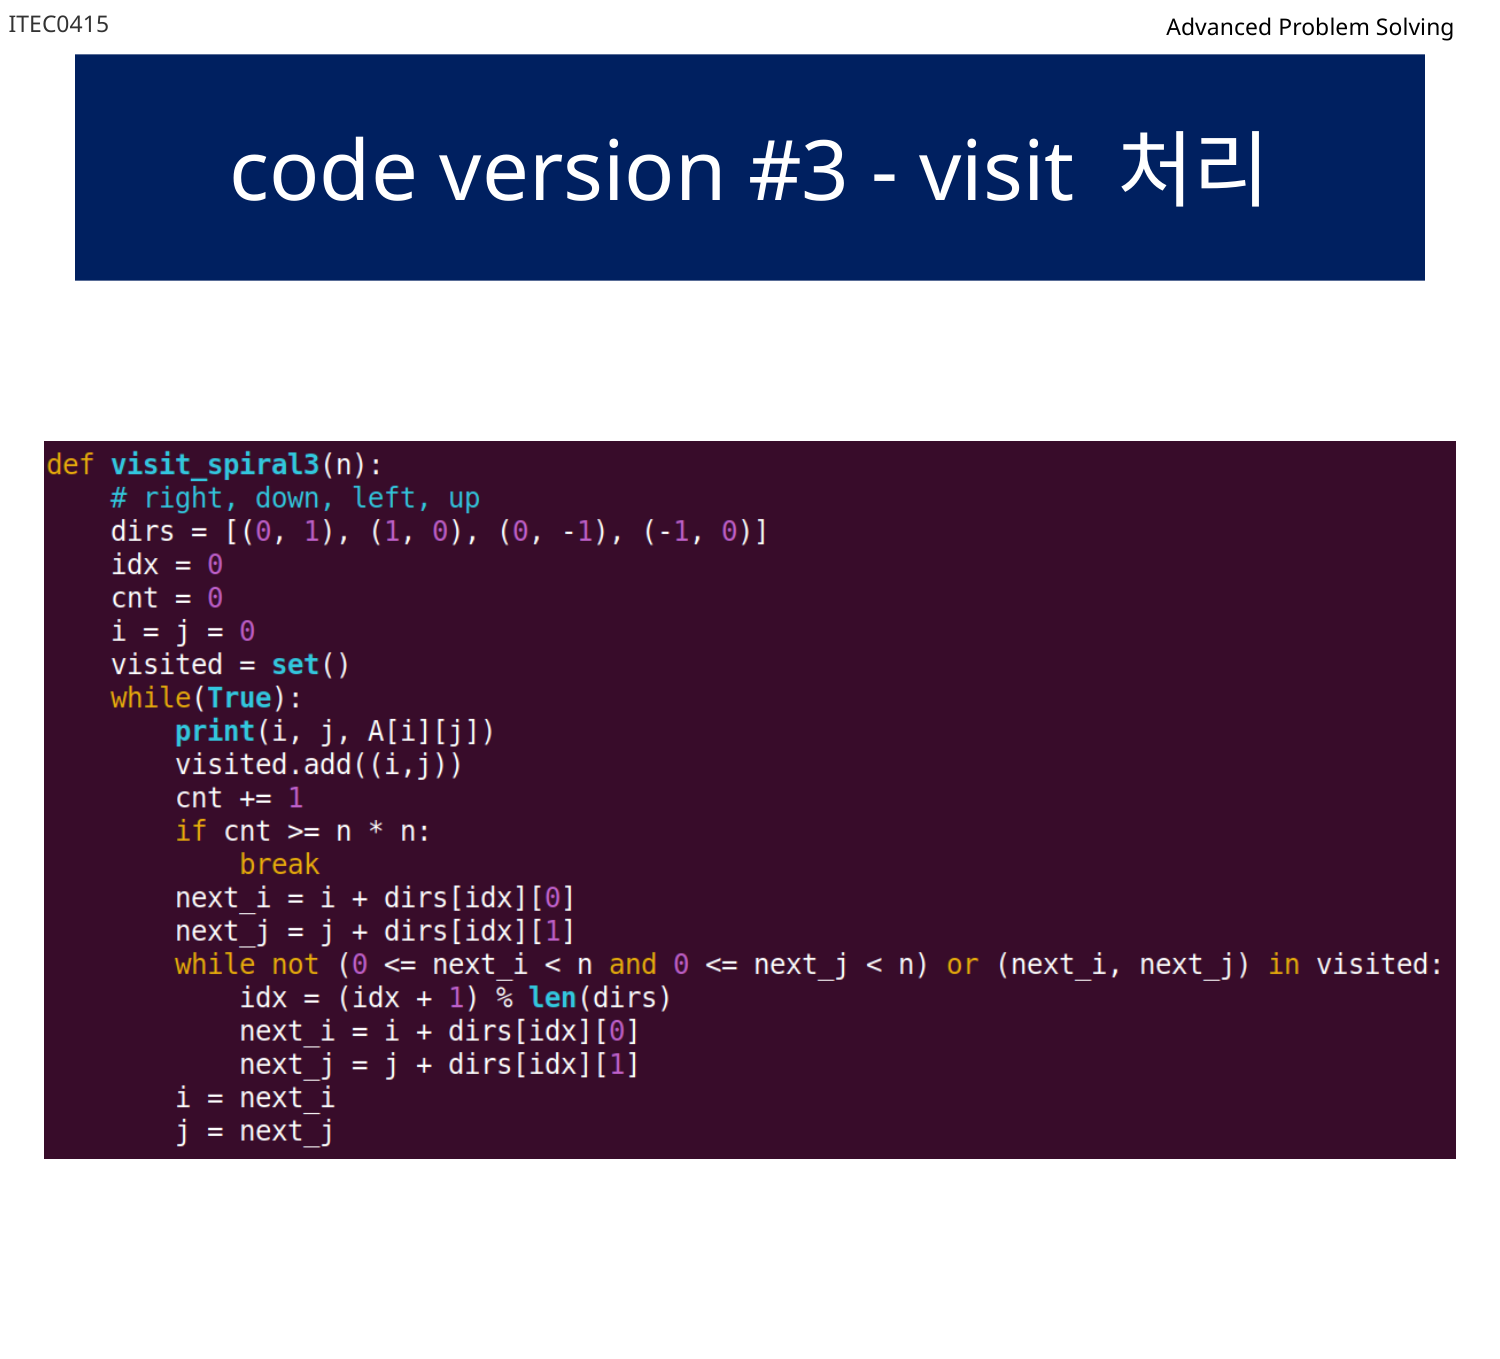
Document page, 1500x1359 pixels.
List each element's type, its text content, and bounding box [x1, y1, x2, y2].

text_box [0, 1, 1500, 49]
title code version #3 - visit 처리 [75, 60, 1425, 281]
picture [44, 441, 1456, 1159]
